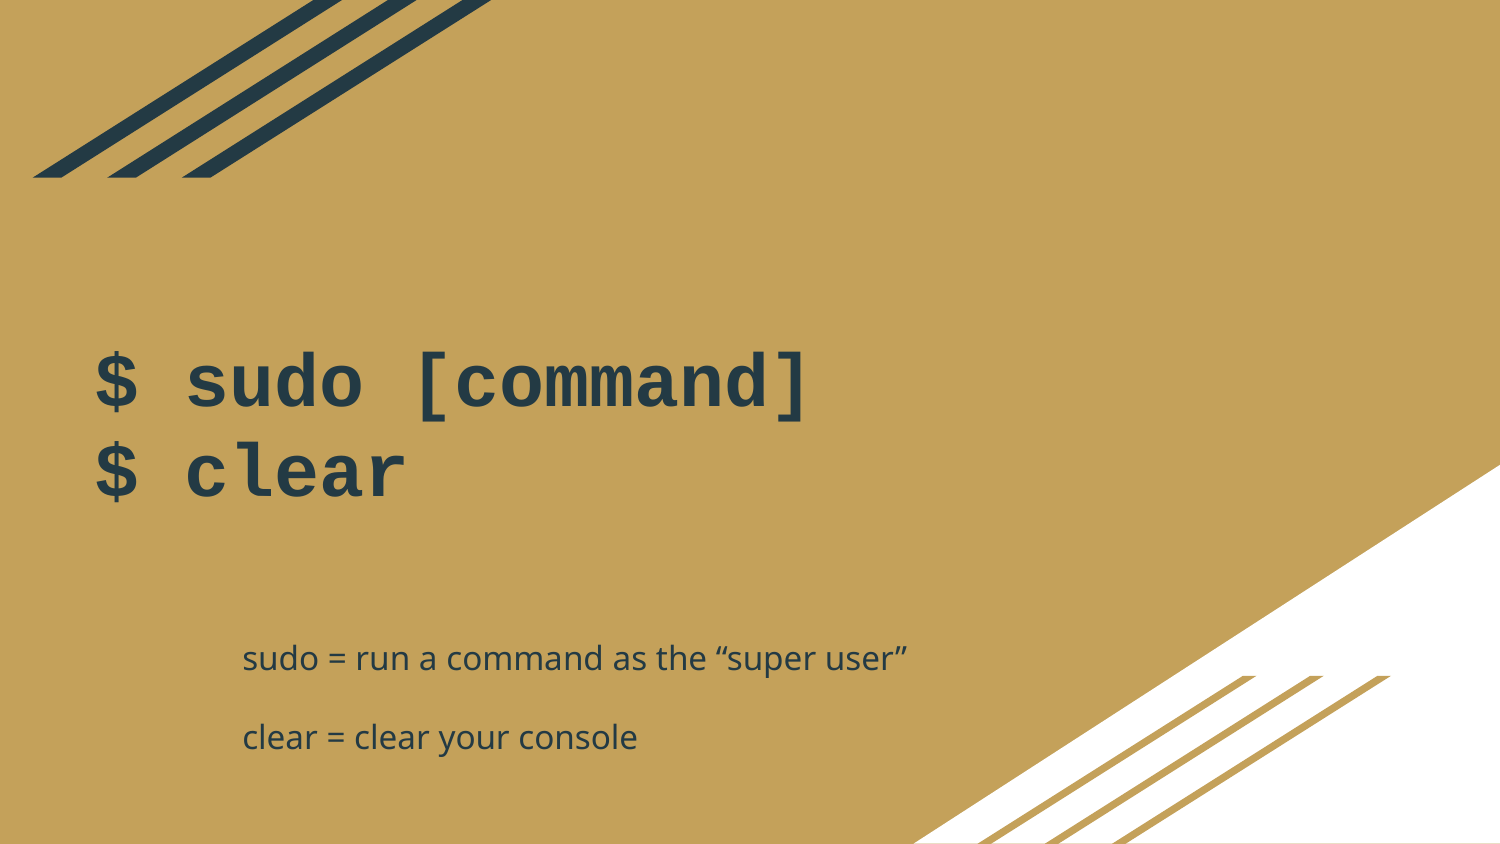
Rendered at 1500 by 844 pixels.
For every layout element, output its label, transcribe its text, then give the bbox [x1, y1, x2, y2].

list sudo = run a command as the “super user” clear = clear your console [227, 616, 1273, 722]
title $ sudo [command] $ clear [79, 227, 1420, 617]
